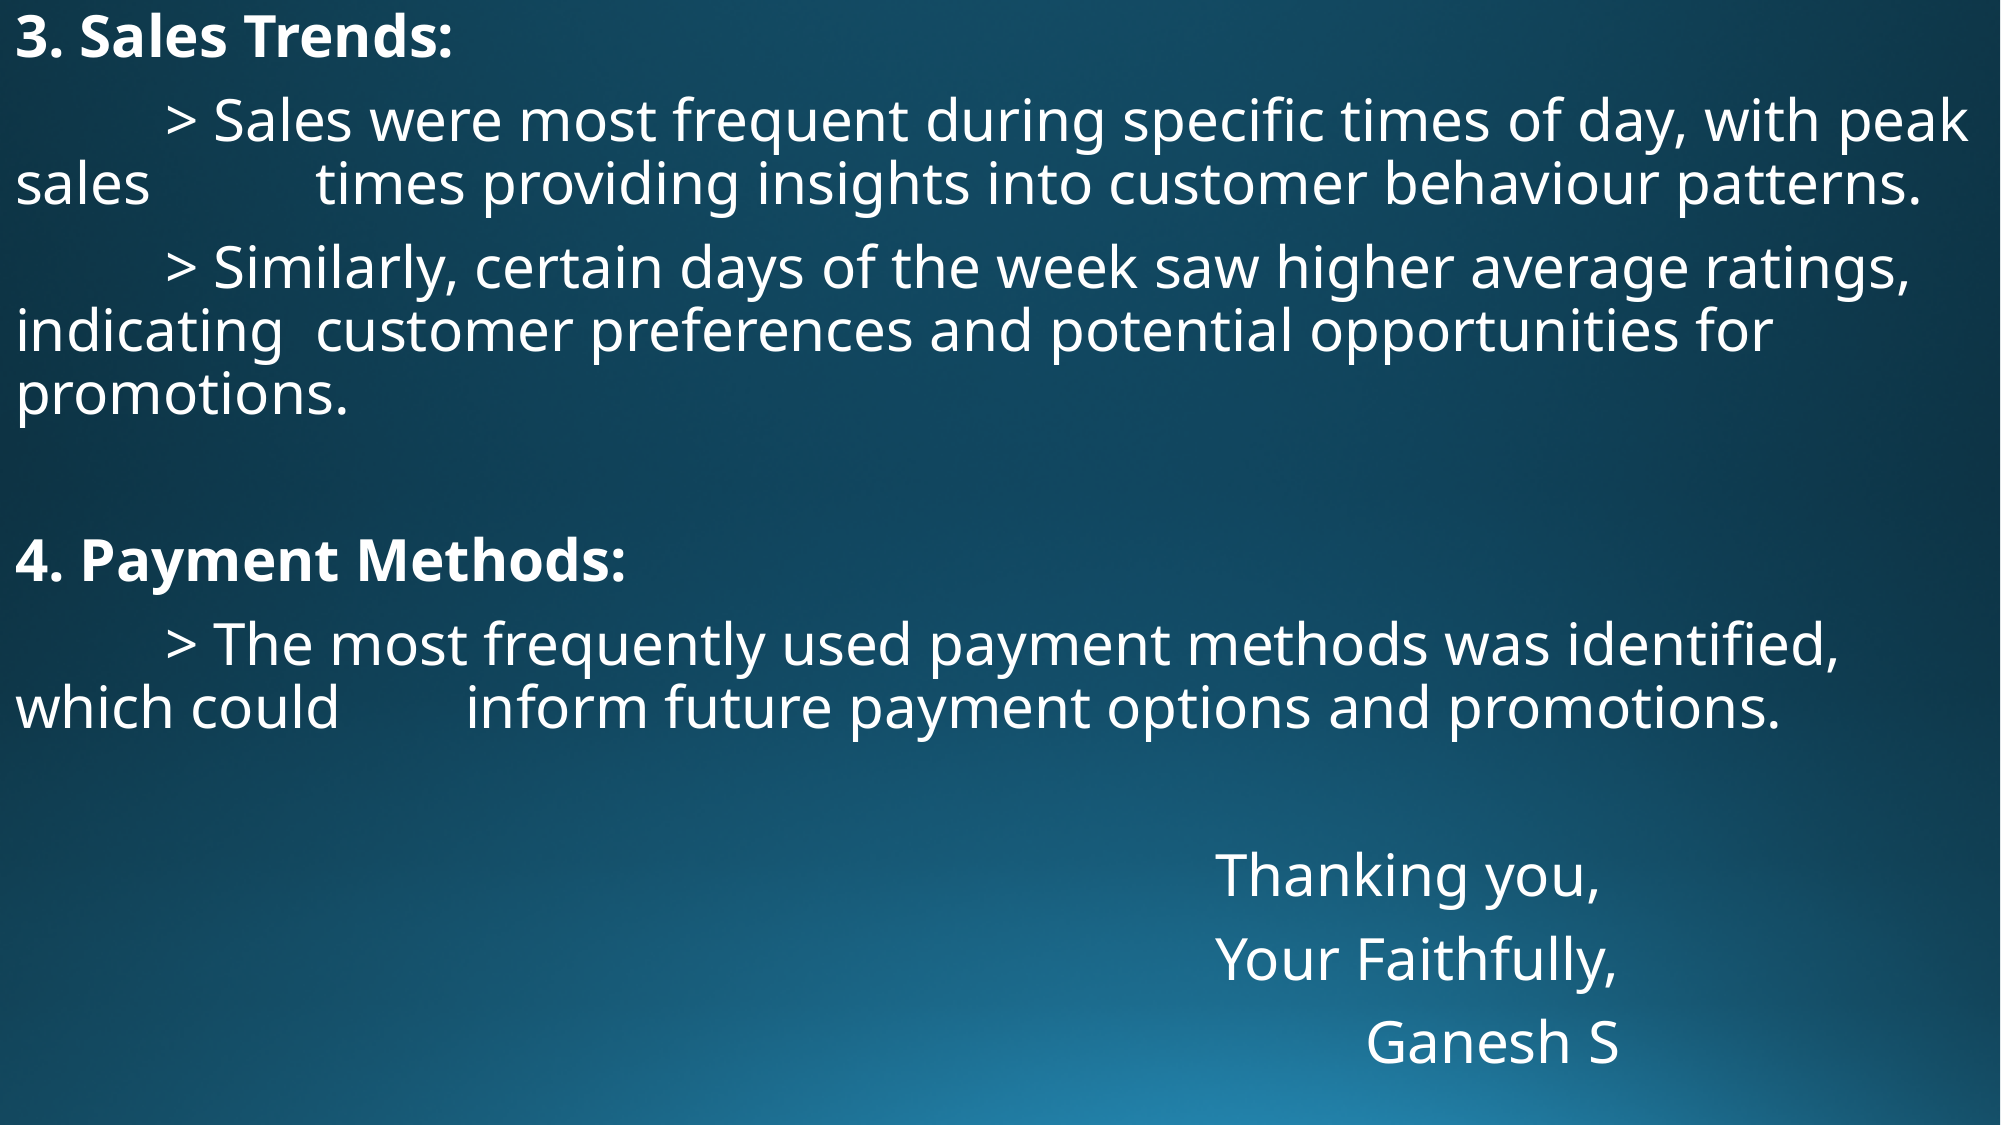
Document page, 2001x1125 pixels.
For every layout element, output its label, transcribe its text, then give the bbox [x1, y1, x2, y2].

list 3. Sales Trends: > Sales were most frequent during specific times of day, with peak sales times providing insights into customer behaviour patterns. > Similarly, certain days of the week saw higher average ratings, indicating customer preferences and potential opportunities for promotions. 4. Payment Methods: > The most frequently used payment methods was identified, which could inform future payment options and promotions. Thanking you, Your Faithfully, Ganesh S [0, 0, 2000, 1125]
